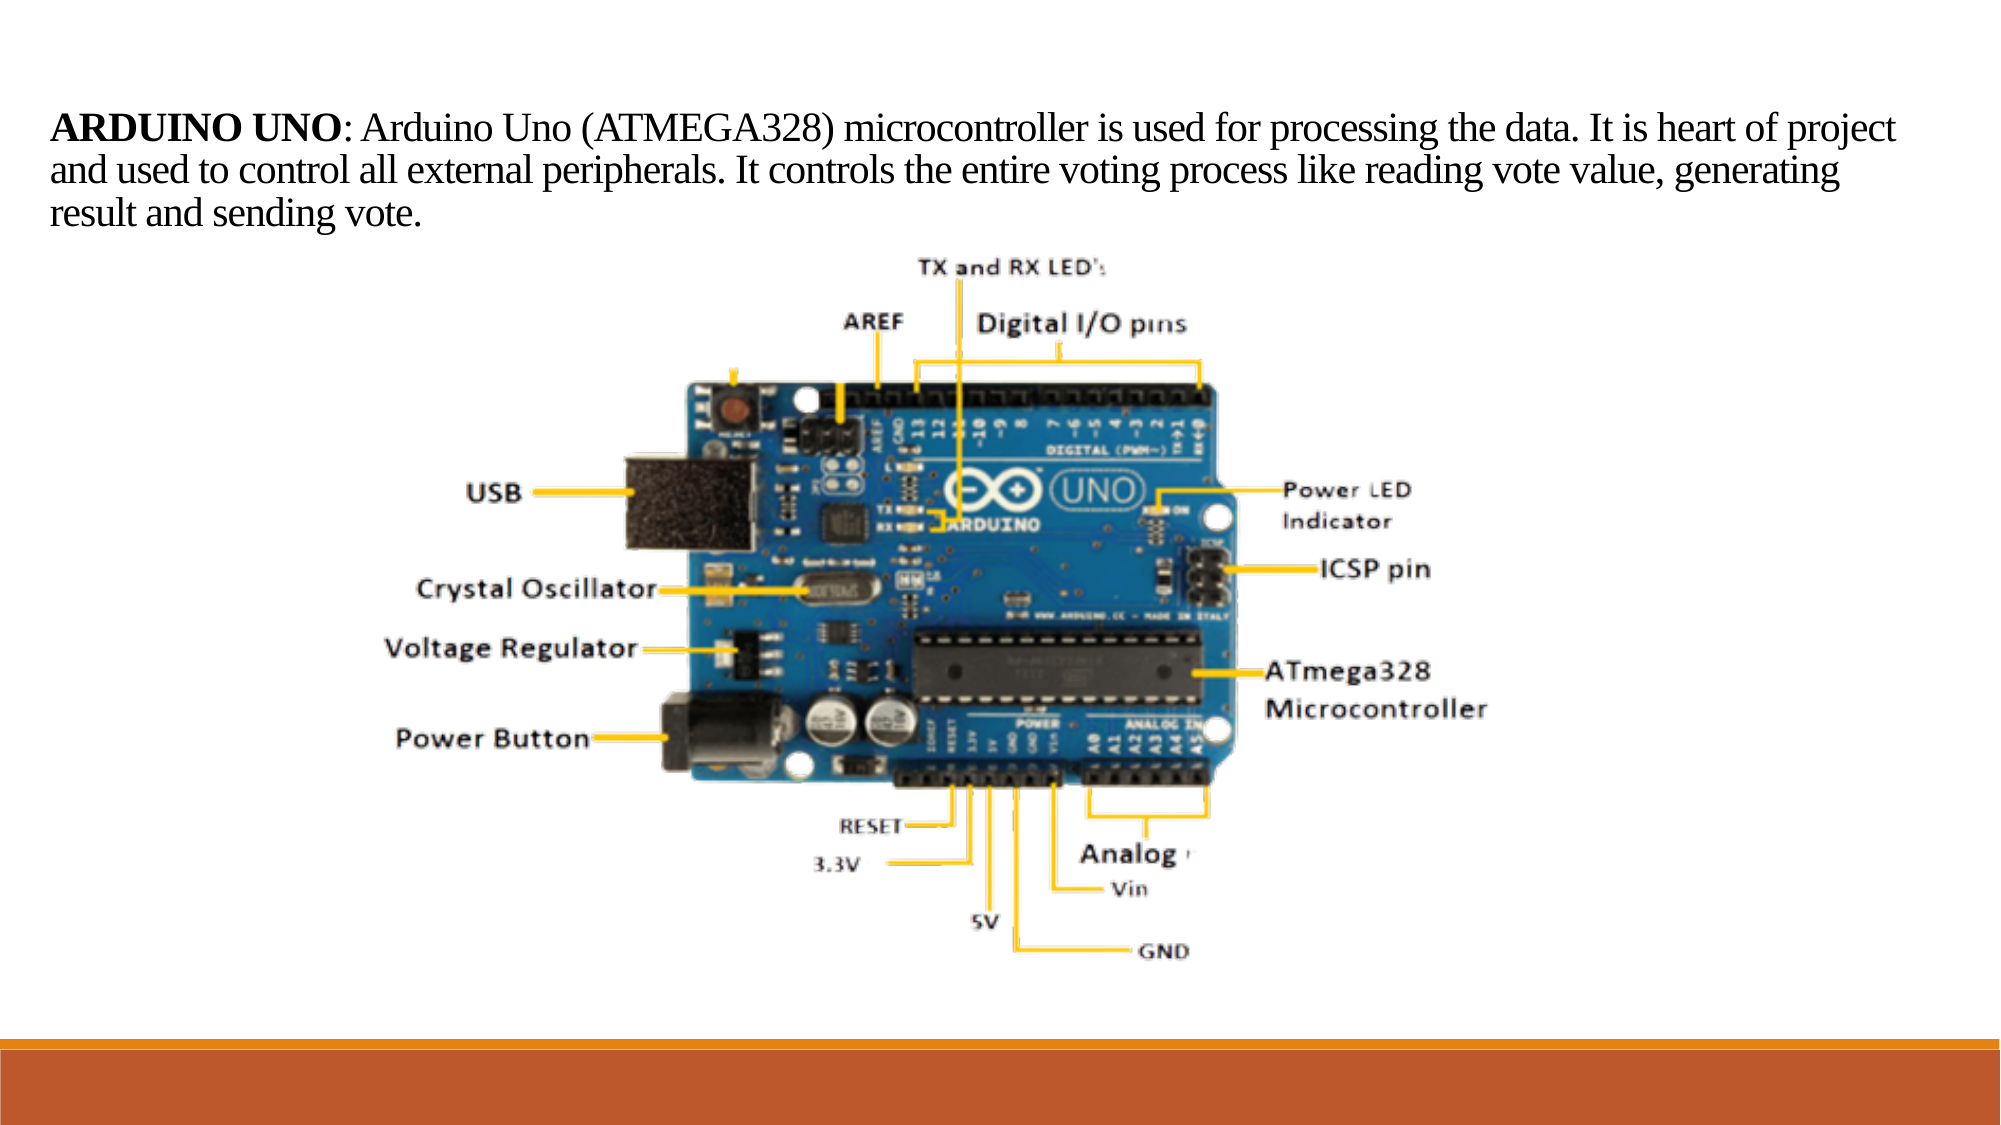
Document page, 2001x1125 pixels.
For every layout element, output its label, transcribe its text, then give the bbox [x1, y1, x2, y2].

text_box ARDUINO UNO: Arduino Uno (ATMEGA328) microcontroller is used for processing the data. It is heart of project and used to control all external peripherals. It controls the entire voting process like reading vote value, generating result and sending vote. [35, 99, 1932, 333]
picture [280, 215, 1719, 994]
